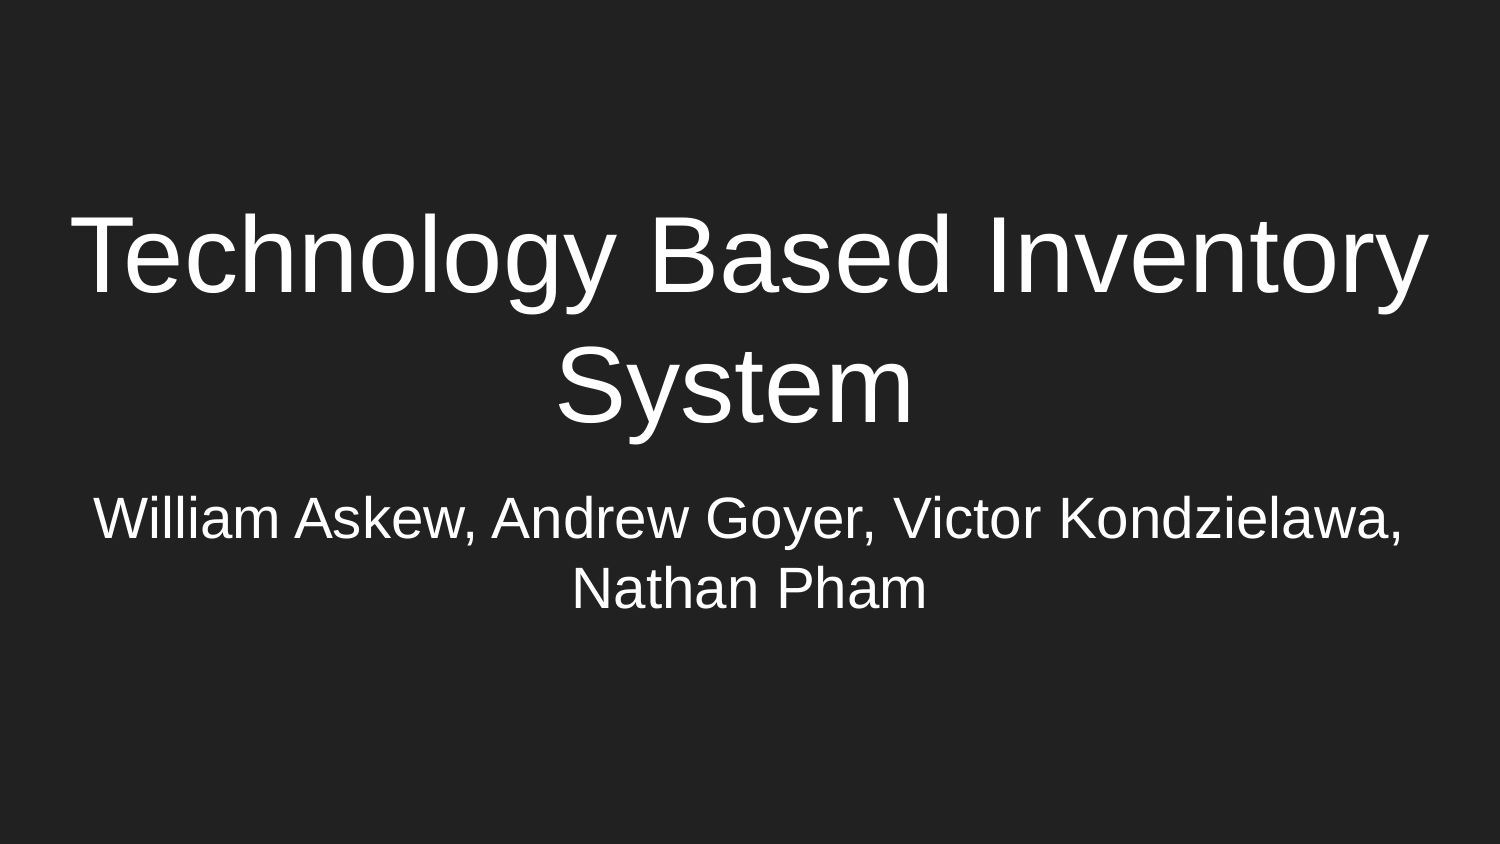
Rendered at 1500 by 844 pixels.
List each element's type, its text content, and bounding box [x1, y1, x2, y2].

title Technology Based Inventory System [51, 122, 1449, 459]
subtitle William Askew, Andrew Goyer, Victor Kondzielawa, Nathan Pham [51, 464, 1449, 642]
